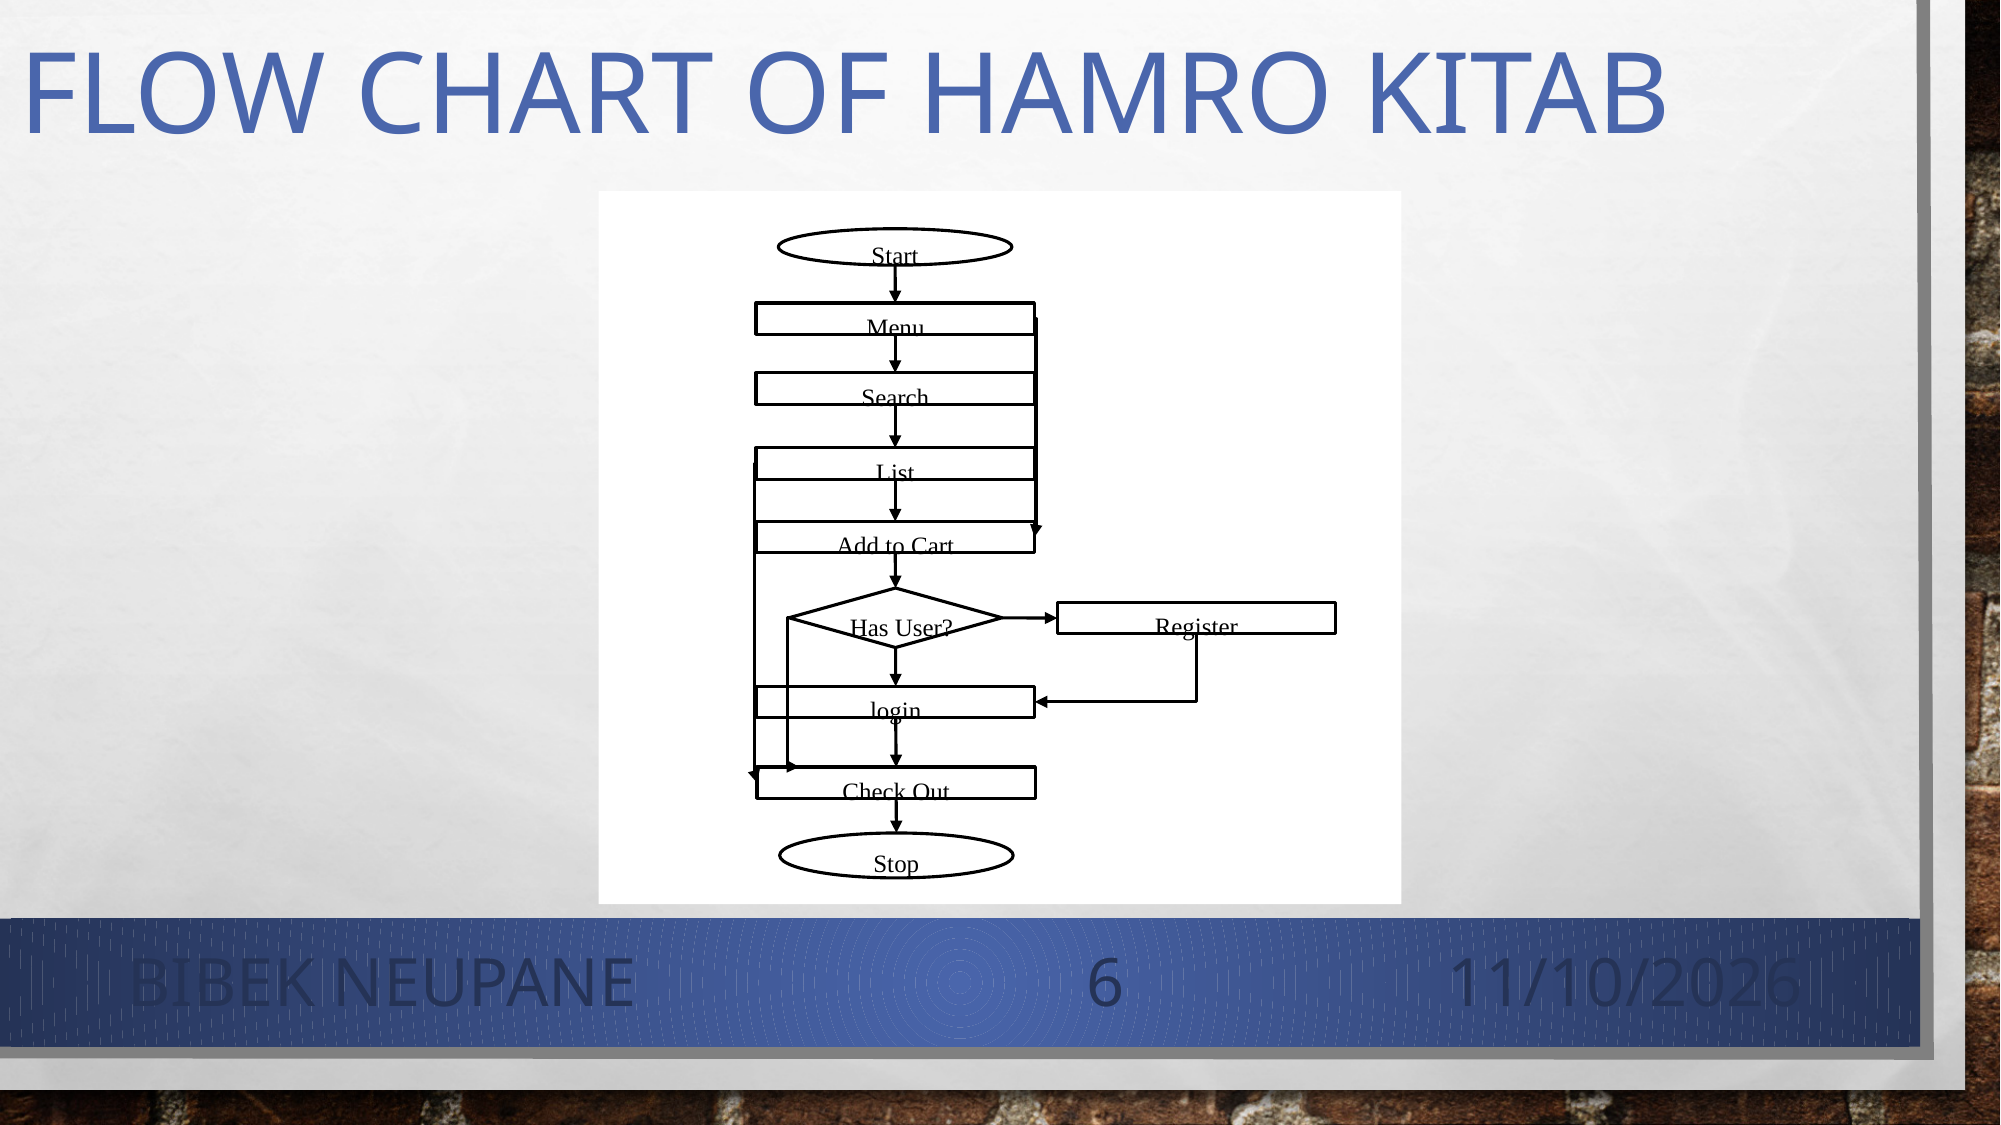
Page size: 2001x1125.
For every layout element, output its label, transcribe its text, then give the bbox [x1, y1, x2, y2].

slide_number 6 [1031, 944, 1181, 1027]
picture [0, 0, 2000, 1125]
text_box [598, 190, 1402, 905]
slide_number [1197, 944, 1818, 1027]
title Flow chart of hamro Kitab [4, 2, 1711, 192]
footer Bibek Neupane [112, 944, 1015, 1027]
